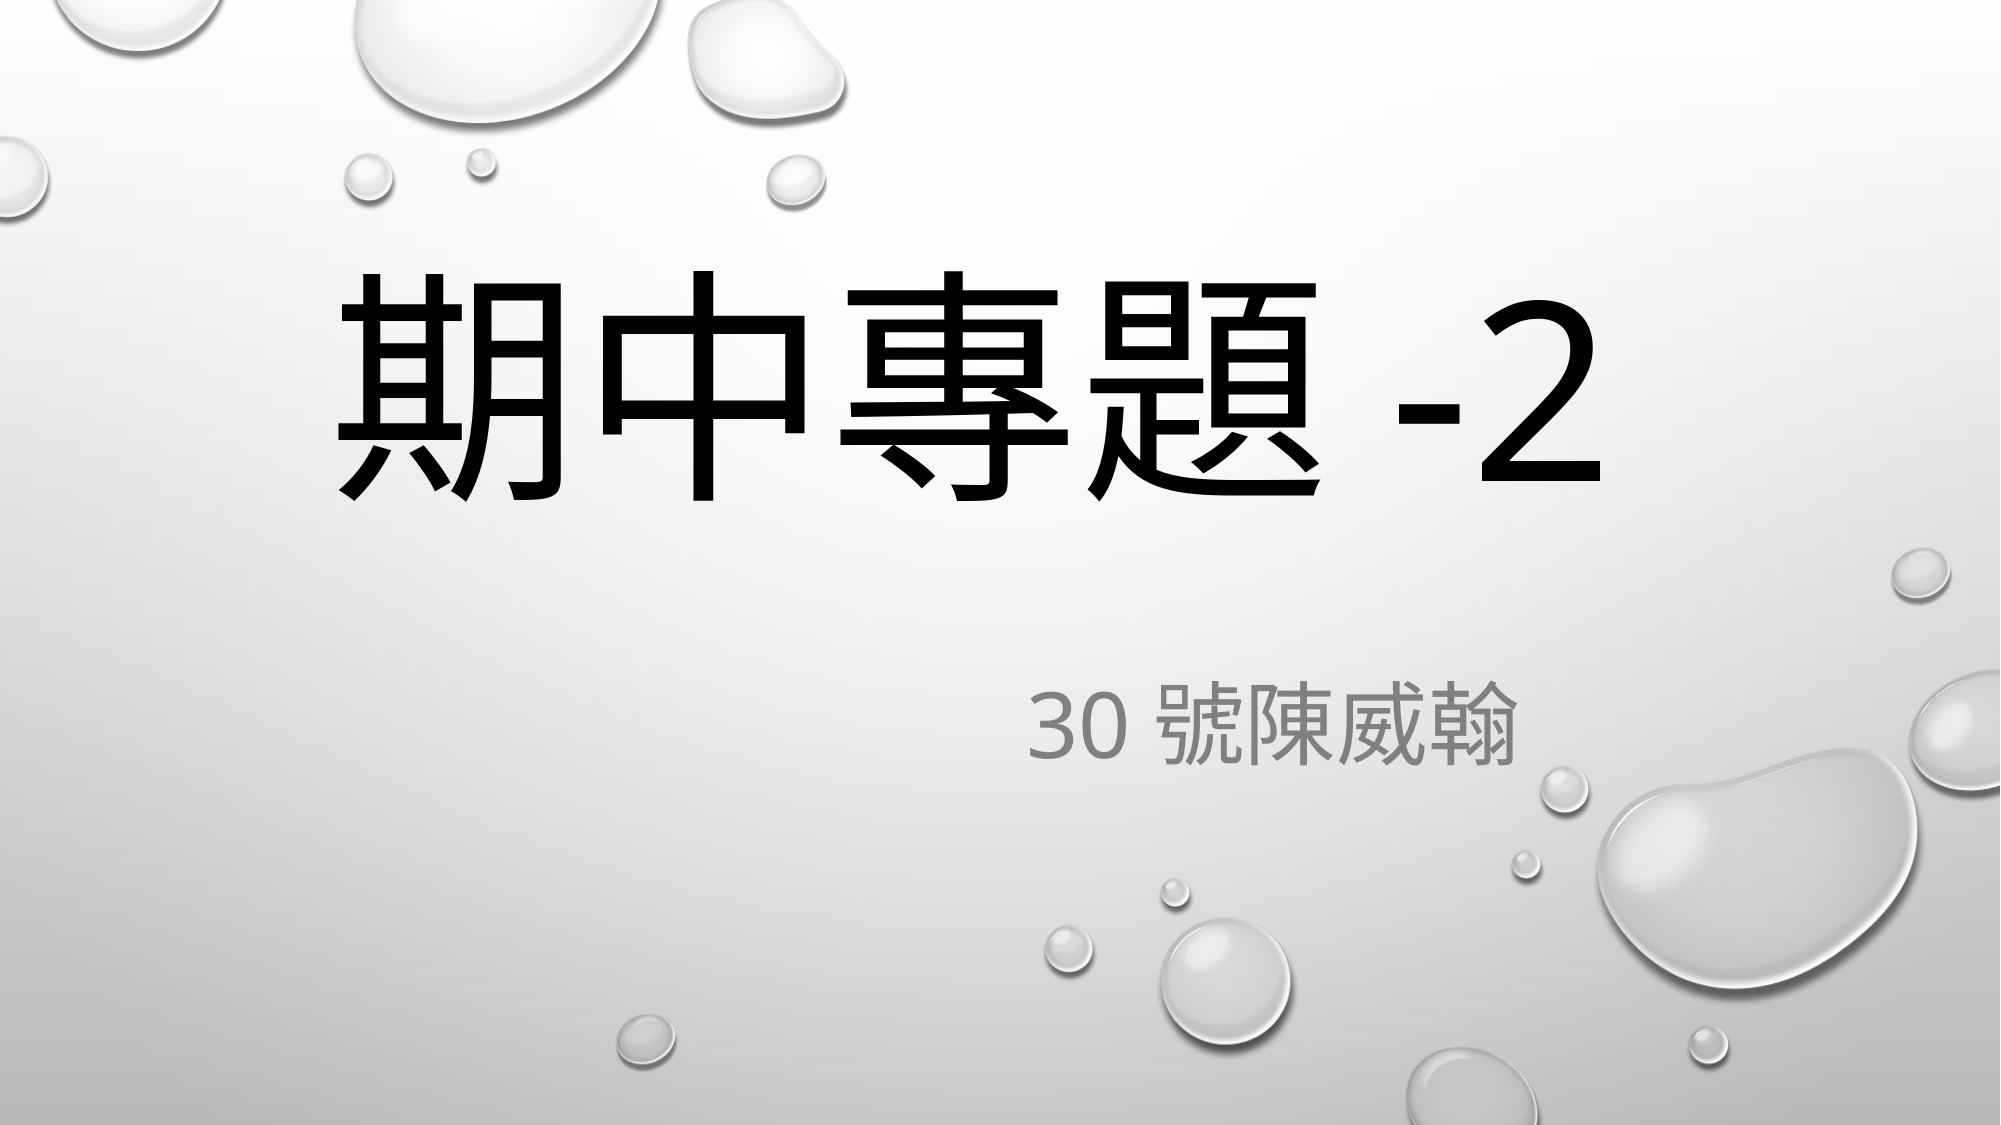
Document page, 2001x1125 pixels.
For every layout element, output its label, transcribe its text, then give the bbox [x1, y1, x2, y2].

title 期中專題-2 [258, 130, 1685, 543]
subtitle 30號陳威翰 [287, 637, 1713, 863]
picture [0, 0, 2000, 1125]
